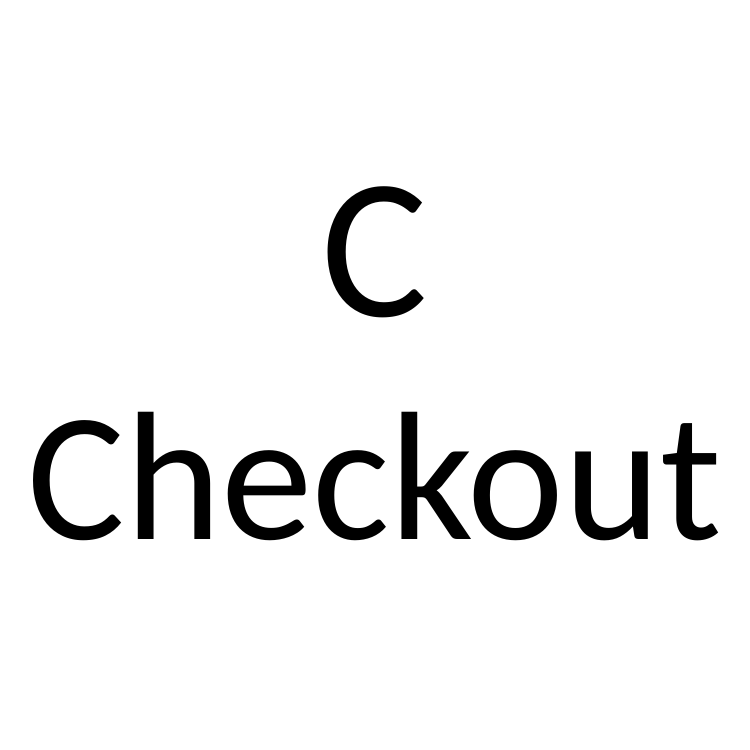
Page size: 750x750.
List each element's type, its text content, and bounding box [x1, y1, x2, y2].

text_box C Checkout [0, 112, 750, 580]
